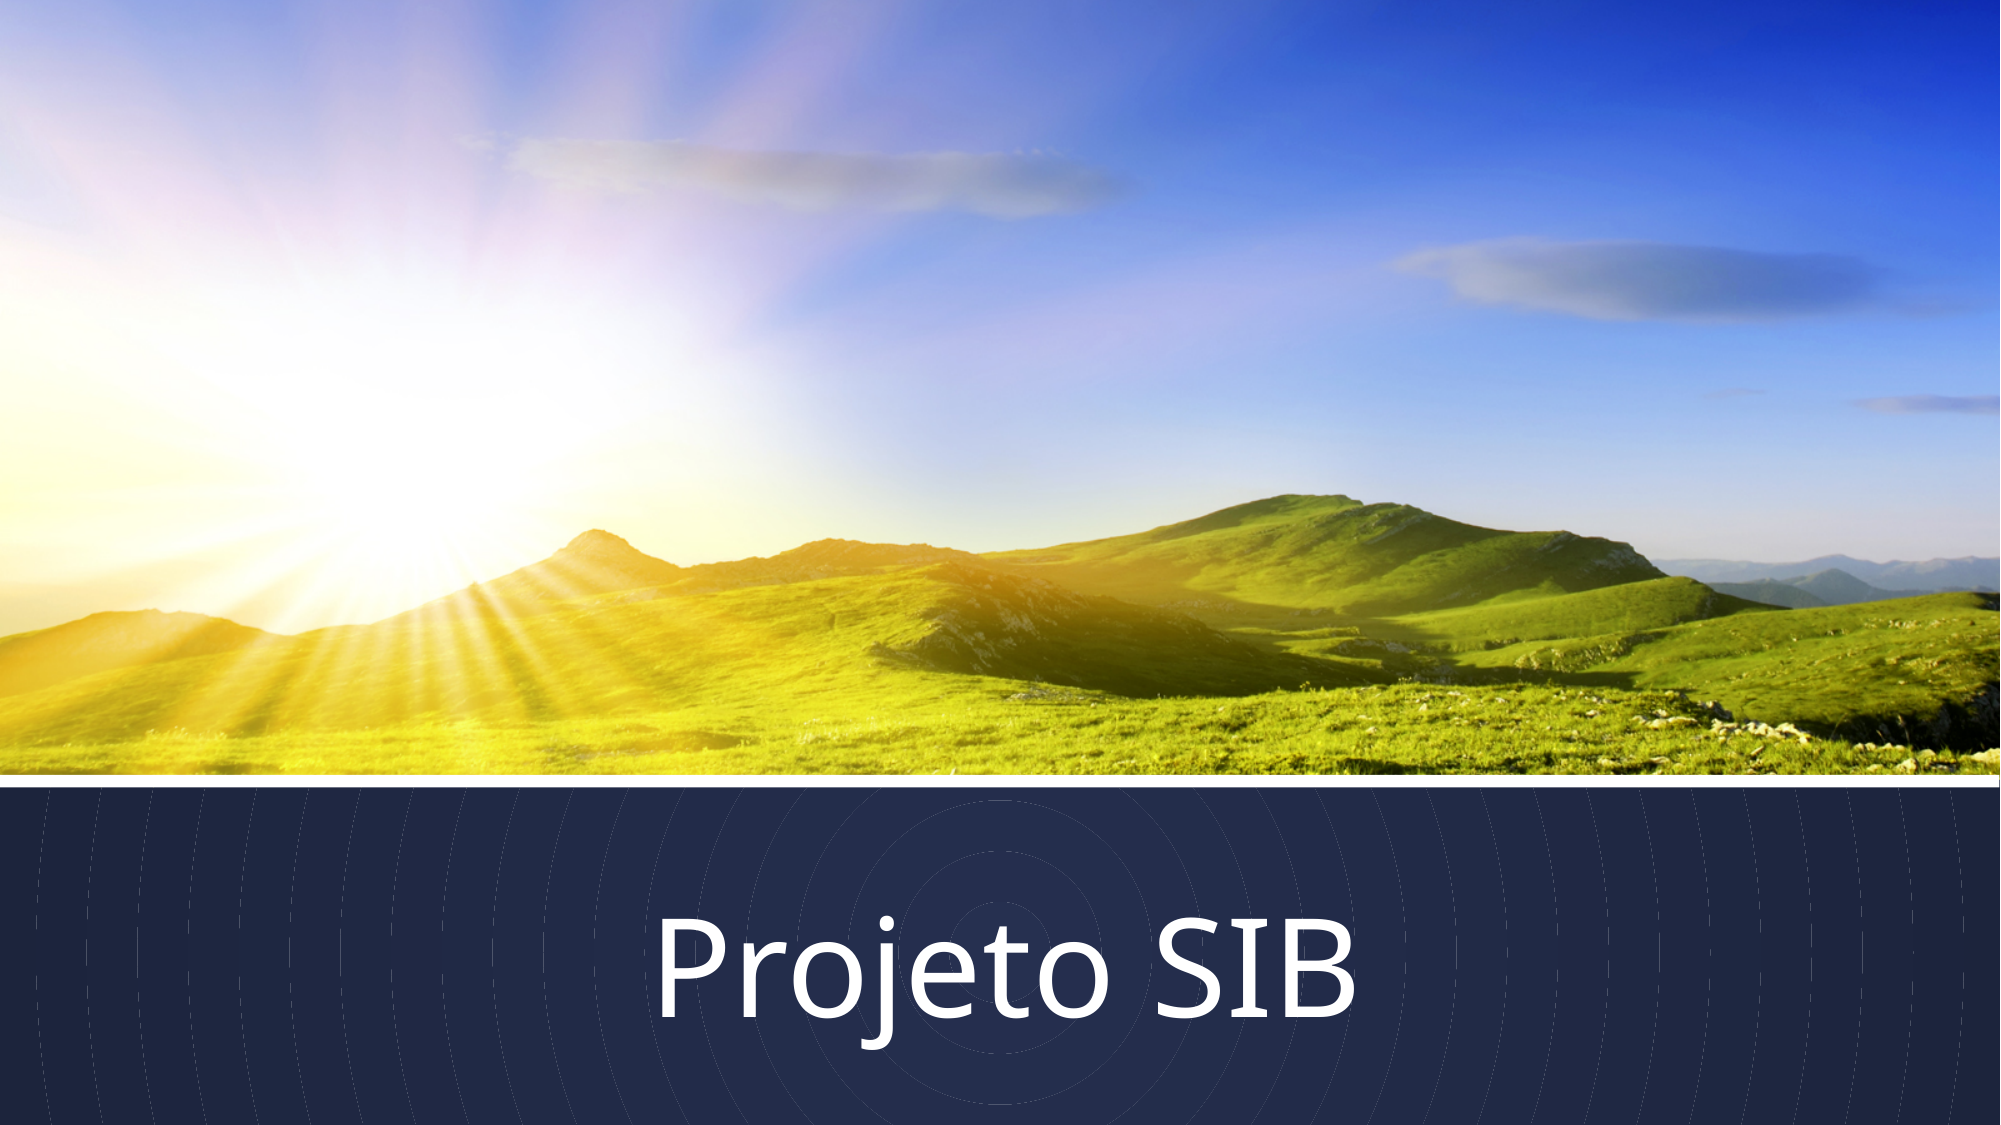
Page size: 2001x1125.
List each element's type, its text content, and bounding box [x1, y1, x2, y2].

title Projeto SIB [137, 527, 1839, 1059]
picture [0, 0, 2000, 774]
